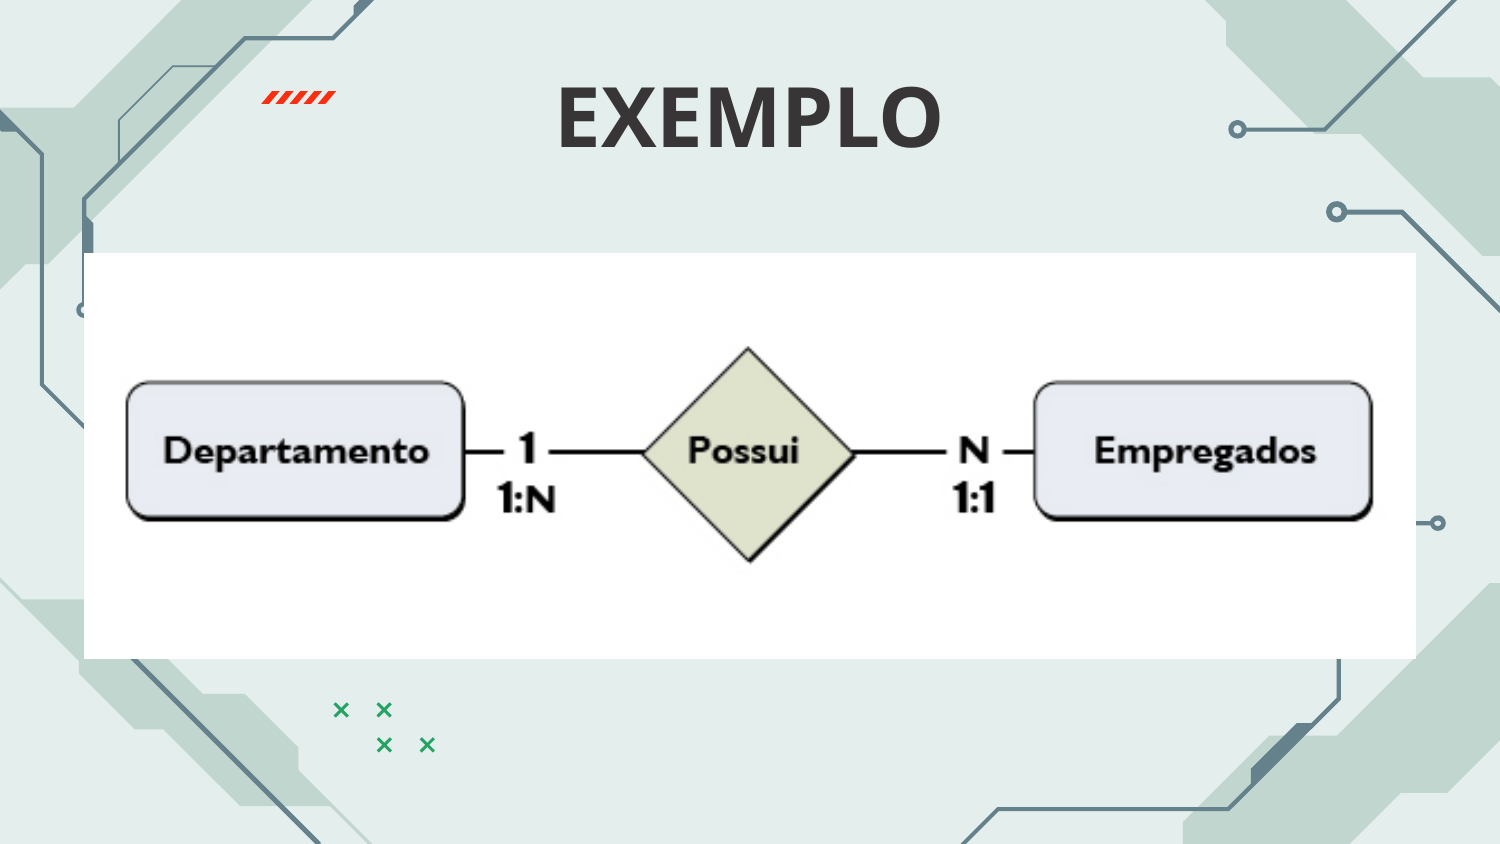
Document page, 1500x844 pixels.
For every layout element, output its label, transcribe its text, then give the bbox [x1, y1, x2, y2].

title EXEMPLO [71, 75, 1429, 154]
picture [83, 253, 1416, 659]
